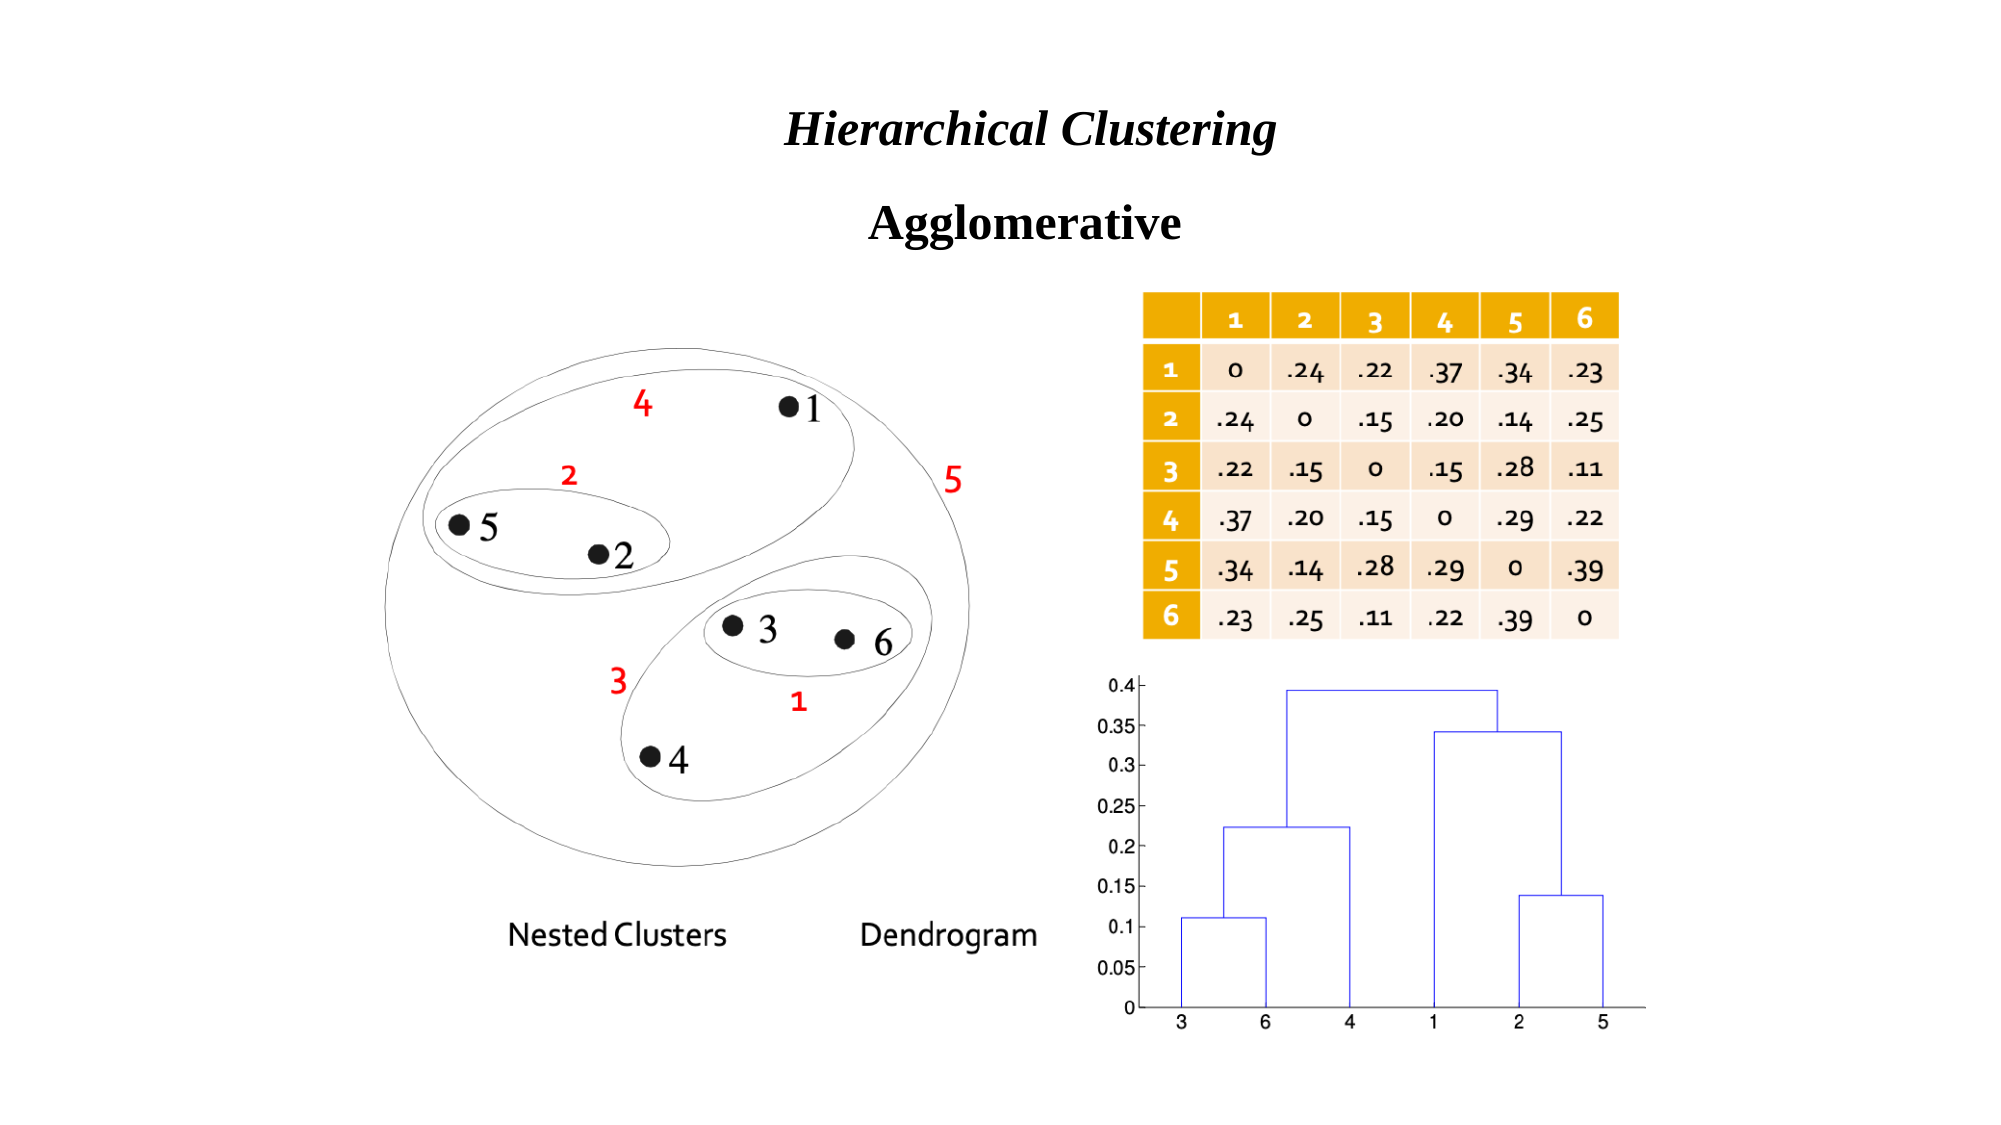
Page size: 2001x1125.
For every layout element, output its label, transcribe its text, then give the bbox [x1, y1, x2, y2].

text_box Hierarchical Clustering [399, 99, 1663, 175]
title Agglomerative [725, 175, 1325, 286]
picture [343, 286, 1657, 1048]
